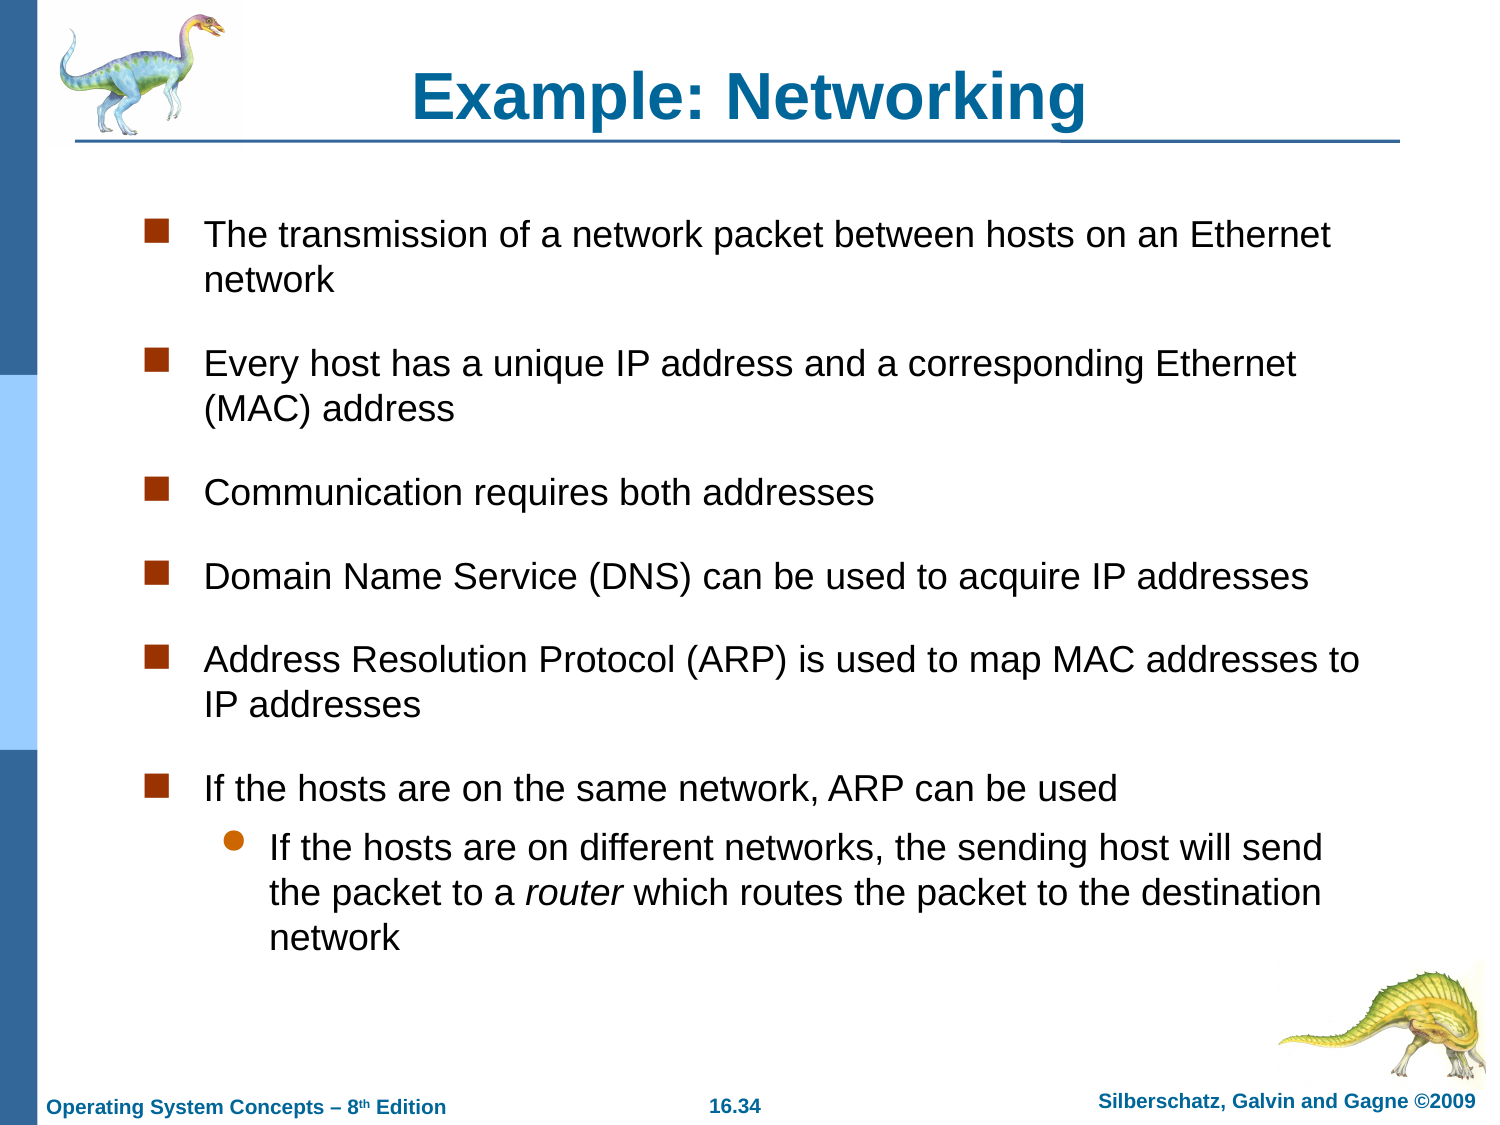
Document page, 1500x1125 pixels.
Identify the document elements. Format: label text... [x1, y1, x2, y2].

picture [46, 0, 243, 149]
title Example: Networking [74, 45, 1426, 141]
picture [1275, 959, 1486, 1090]
list The transmission of a network packet between hosts on an Ethernet network Every host has a unique IP address and a corresponding Ethernet (MAC) address Communication requires both addresses Domain Name Service (DNS) can be used to acquire IP addresses Address Resolution Protocol (ARP) is used to map MAC addresses to IP addresses If the hosts are on the same network, ARP can be used If the hosts are on different networks, the sending host will send the packet to a router which routes the packet to the destination network [132, 202, 1398, 1043]
